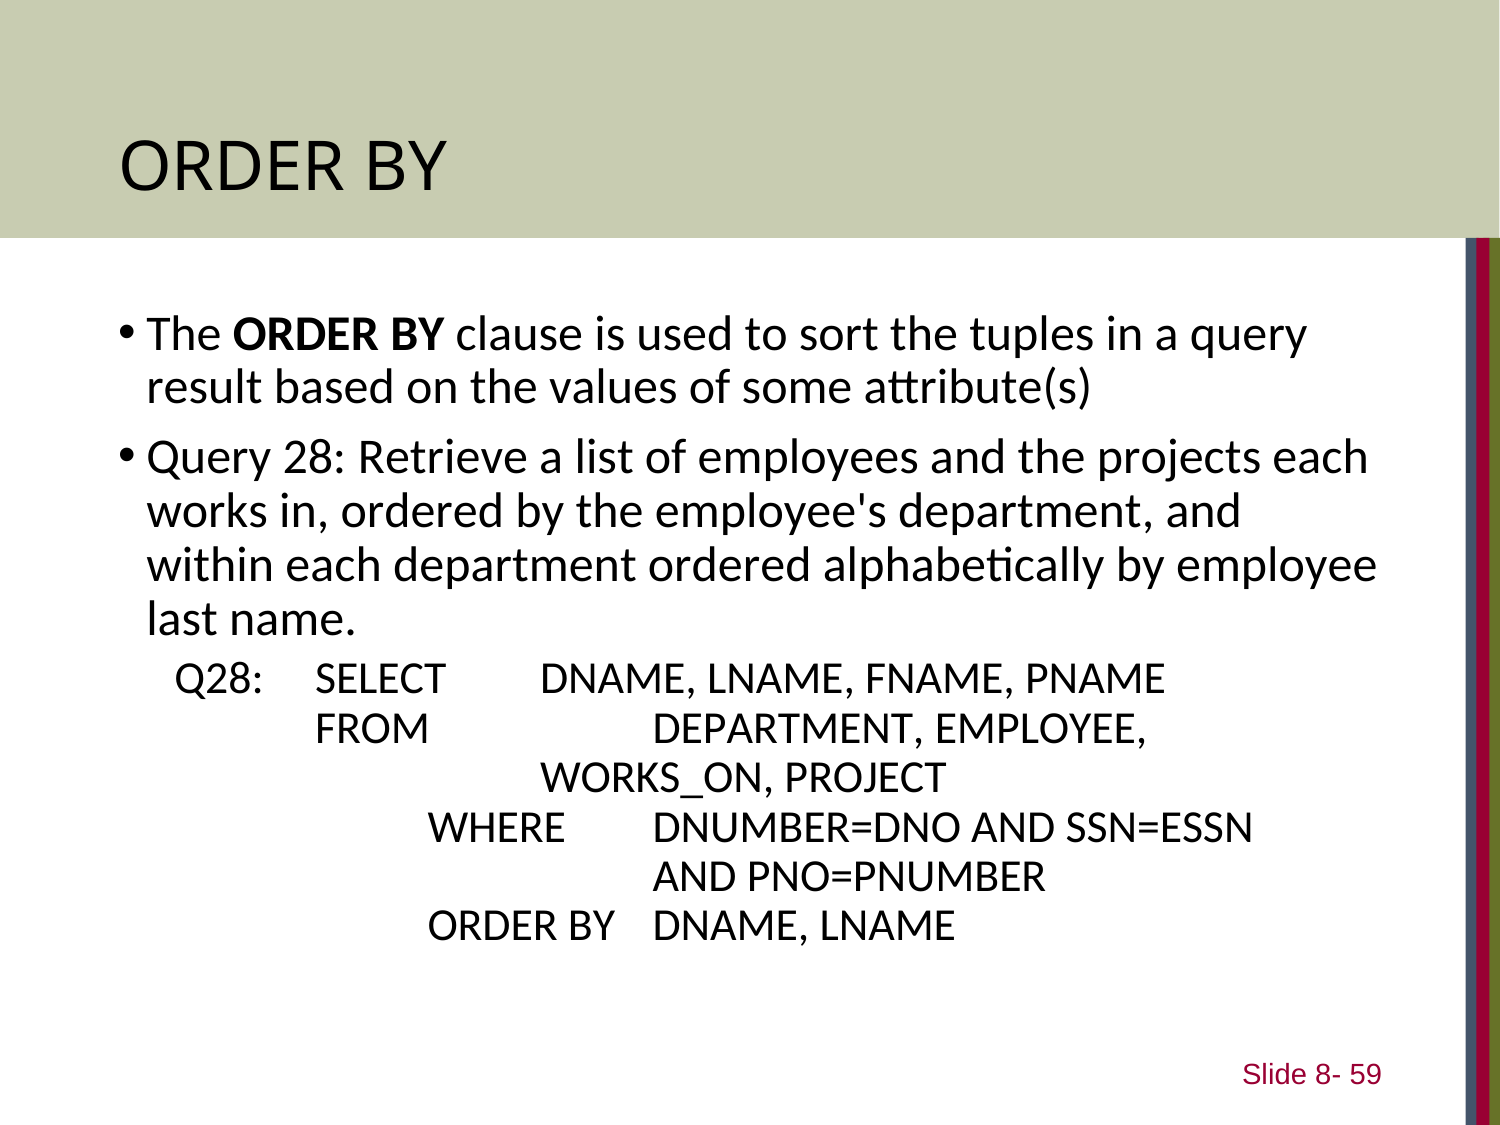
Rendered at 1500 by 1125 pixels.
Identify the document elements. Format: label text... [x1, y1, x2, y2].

text_box The ORDER BY clause is used to sort the tuples in a query result based on the values of some attribute(s) Query 28: Retrieve a list of employees and the projects each works in, ordered by the employee's department, and within each department ordered alphabetically by employee last name. Q28: SELECT DNAME, LNAME, FNAME, PNAME FROM DEPARTMENT, EMPLOYEE, WORKS_ON, PROJECT WHERE DNUMBER=DNO AND SSN=ESSN AND PNO=PNUMBER ORDER BY DNAME, LNAME [103, 299, 1397, 1014]
text_box Slide 8- <number> [1059, 1042, 1397, 1103]
title ORDER BY [103, 59, 1397, 278]
